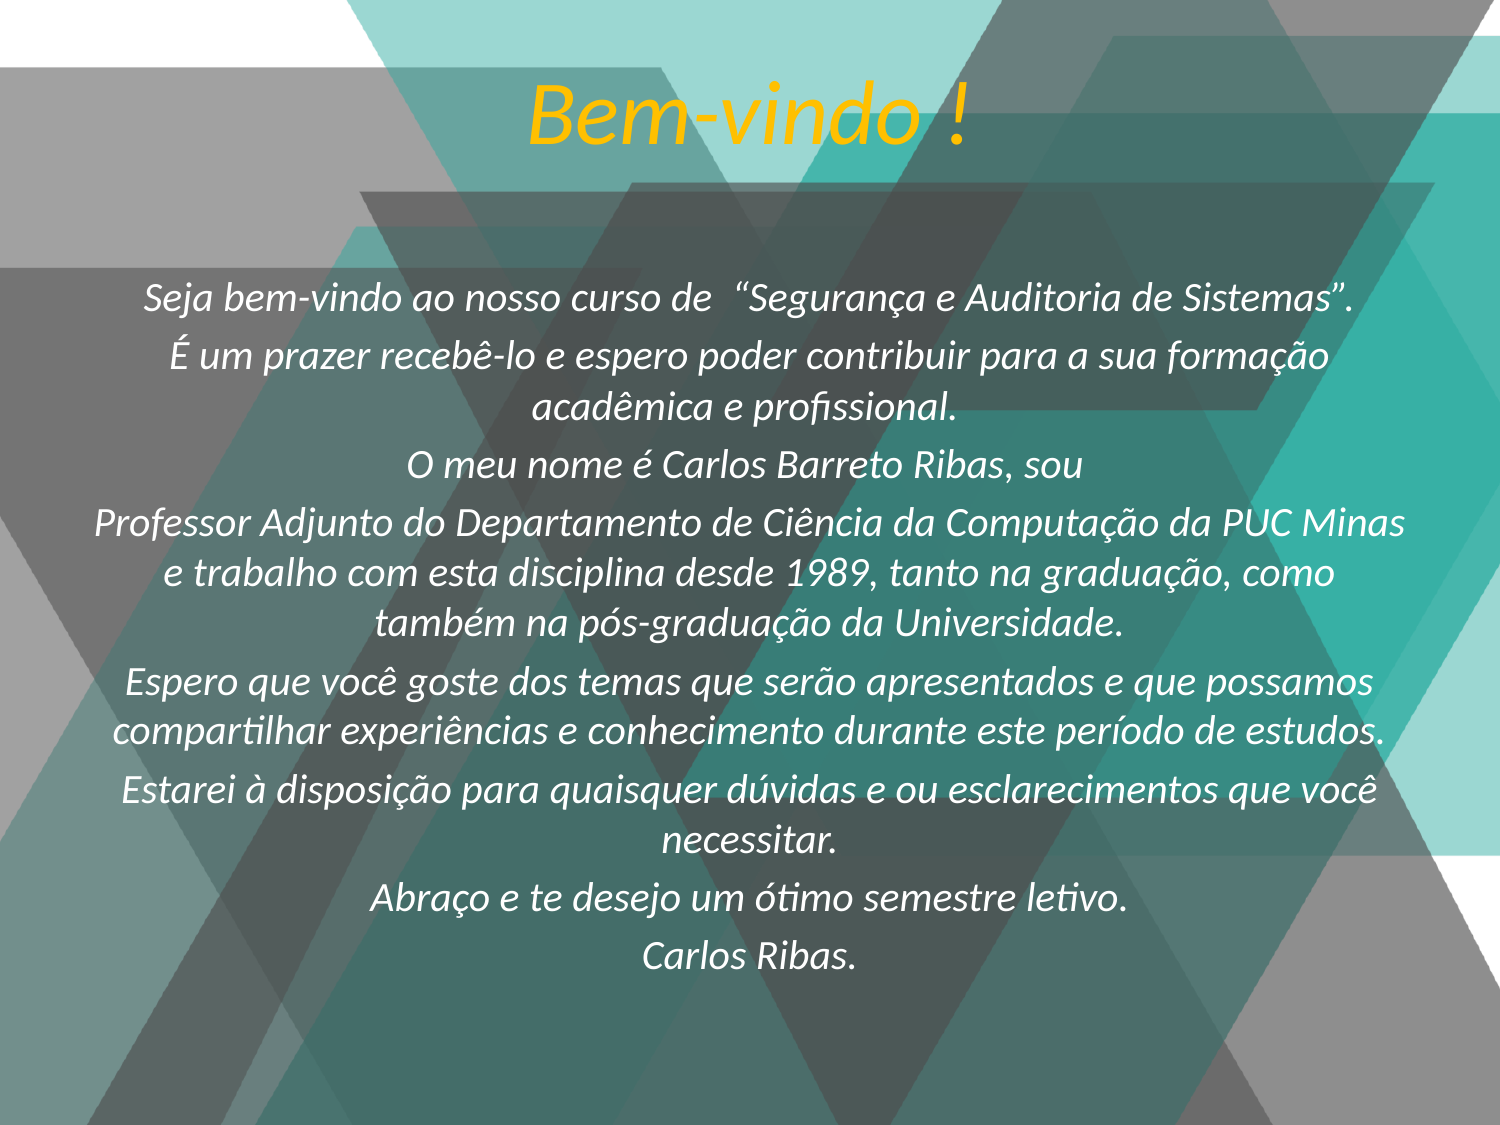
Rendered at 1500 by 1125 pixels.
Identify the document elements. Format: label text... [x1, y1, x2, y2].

picture [0, 0, 1500, 1125]
title Bem-vindo ! [75, 45, 1425, 233]
list Seja bem-vindo ao nosso curso de “Segurança e Auditoria de Sistemas”. É um prazer recebê-lo e espero poder contribuir para a sua formação acadêmica e profissional. O meu nome é Carlos Barreto Ribas, sou Professor Adjunto do Departamento de Ciência da Computação da PUC Minas e trabalho com esta disciplina desde 1989, tanto na graduação, como também na pós-graduação da Universidade. Espero que você goste dos temas que serão apresentados e que possamos compartilhar experiências e conhecimento durante este período de estudos. Estarei à disposição para quaisquer dúvidas e ou esclarecimentos que você necessitar. Abraço e te desejo um ótimo semestre letivo. Carlos Ribas. [75, 262, 1425, 1005]
